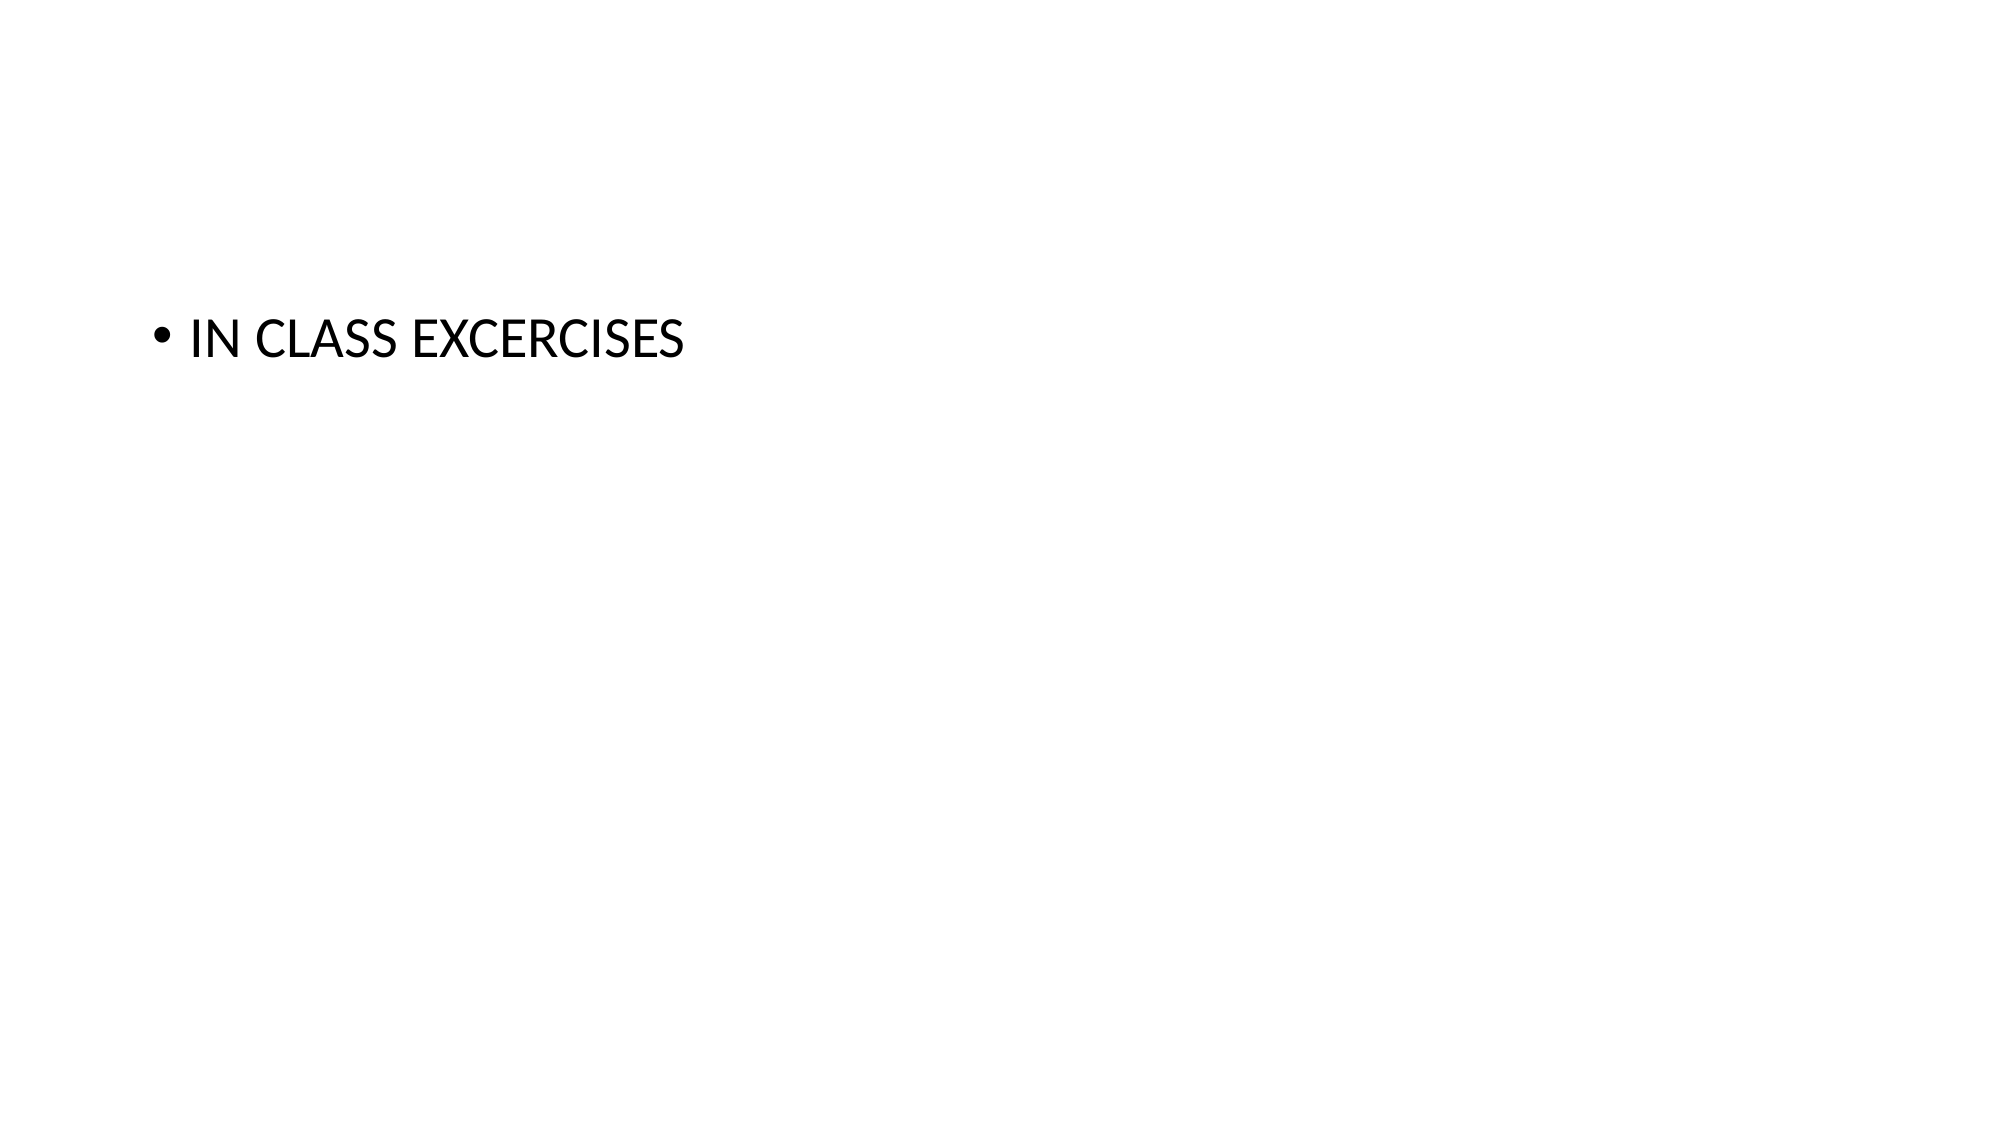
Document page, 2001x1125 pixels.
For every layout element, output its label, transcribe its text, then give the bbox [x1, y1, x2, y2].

list IN CLASS EXCERCISES [137, 299, 1863, 1014]
